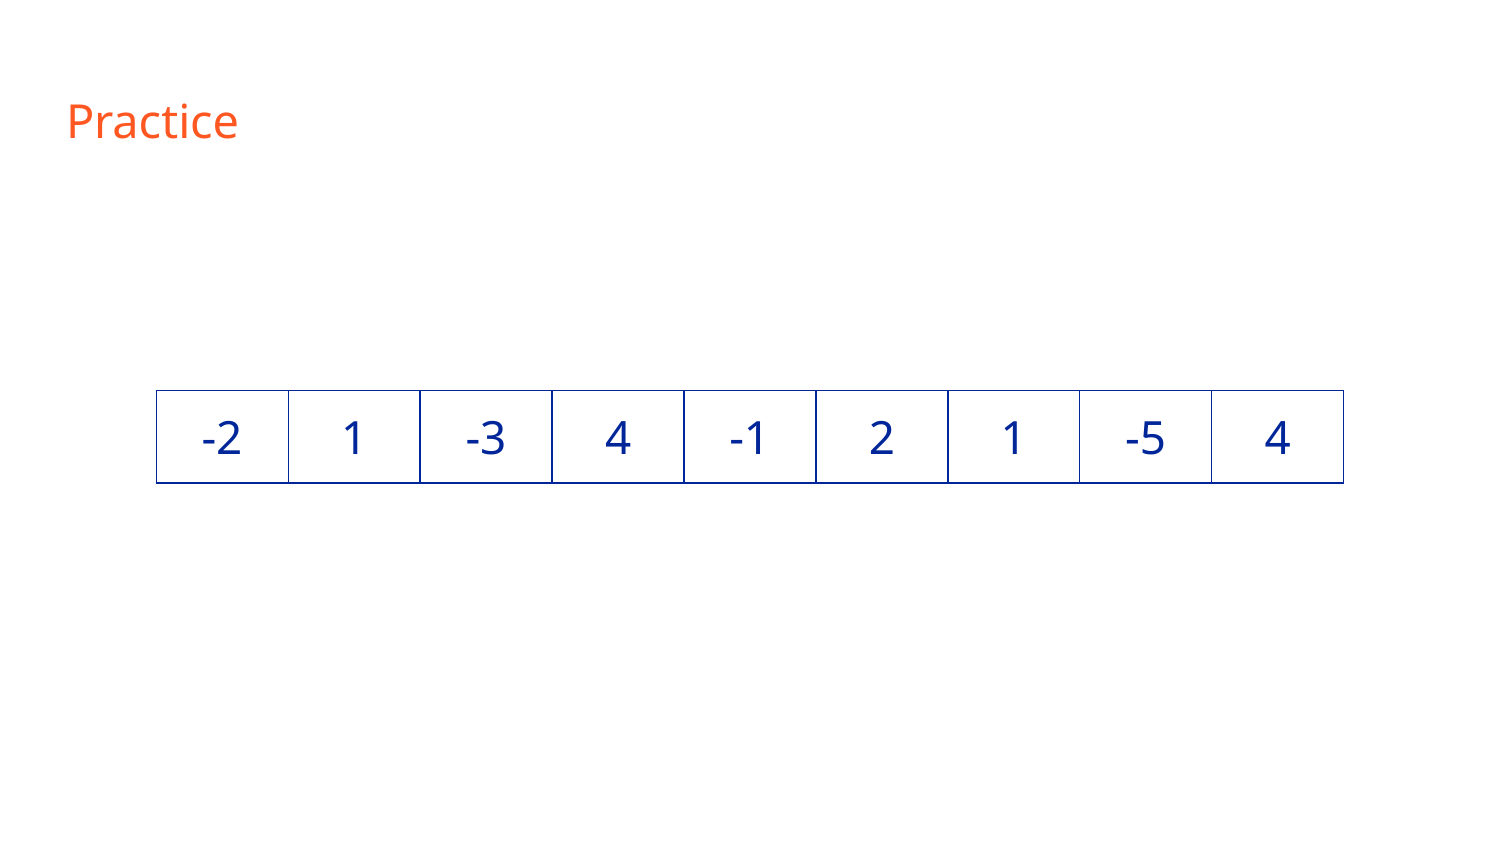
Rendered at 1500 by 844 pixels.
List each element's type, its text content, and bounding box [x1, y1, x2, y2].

table_header -3 [421, 391, 551, 482]
table_header 2 [817, 391, 947, 482]
table_header 1 [949, 391, 1079, 482]
title Practice [51, 72, 1449, 167]
table_header 4 [1212, 391, 1343, 482]
table_header 1 [289, 391, 419, 482]
table_header -1 [685, 391, 815, 482]
table_header -5 [1080, 391, 1211, 482]
table_header -2 [157, 391, 288, 482]
table_header 4 [553, 391, 683, 482]
